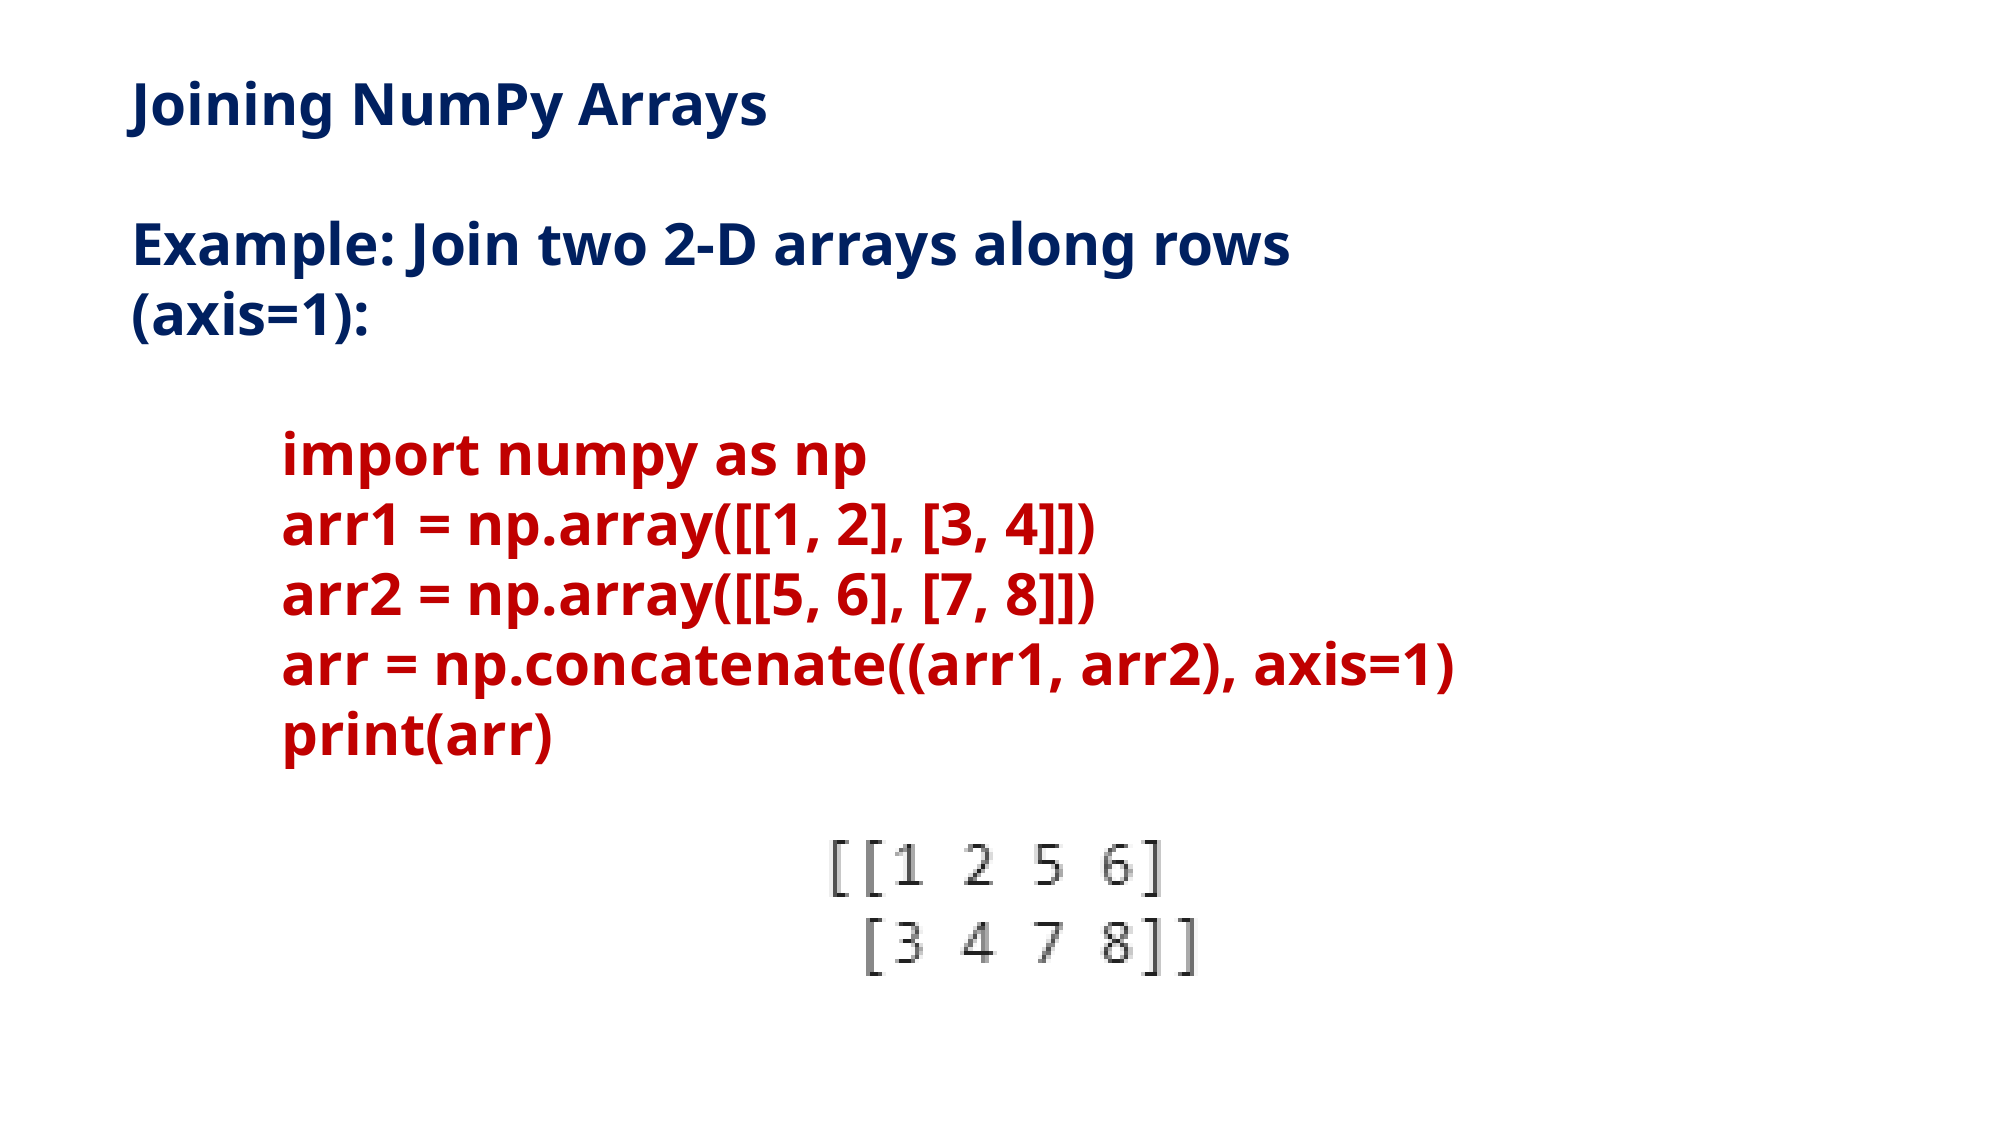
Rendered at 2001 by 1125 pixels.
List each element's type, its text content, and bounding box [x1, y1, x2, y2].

text_box Joining NumPy Arrays Example: Join two 2-D arrays along rows (axis=1): import numpy as np arr1 = np.array([[1, 2], [3, 4]]) arr2 = np.array([[5, 6], [7, 8]]) arr = np.concatenate((arr1, arr2), axis=1) print(arr) [116, 59, 1517, 915]
picture [775, 799, 1326, 1006]
